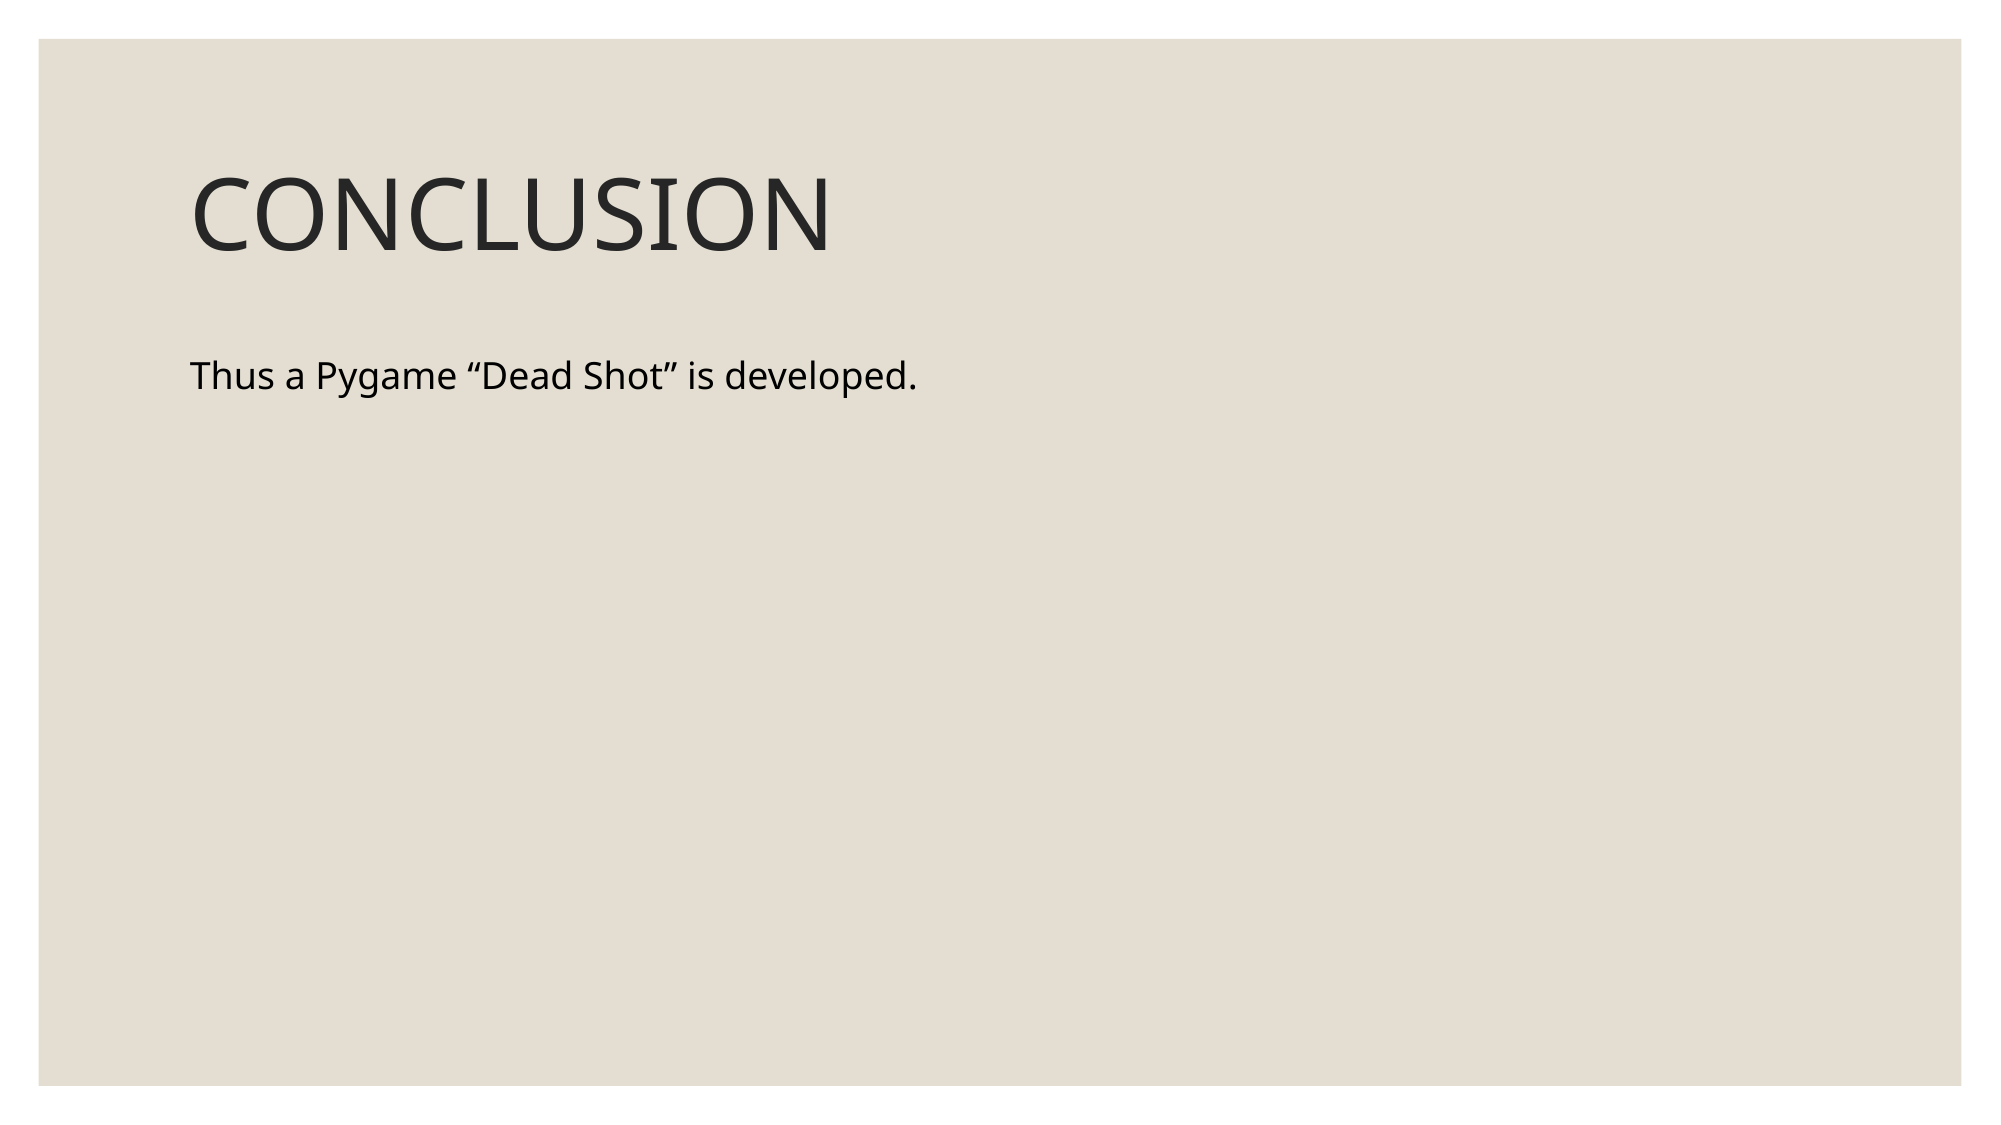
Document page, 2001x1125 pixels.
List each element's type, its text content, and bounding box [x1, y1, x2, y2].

list Thus a Pygame “Dead Shot” is developed. [174, 345, 1825, 990]
title CONCLUSION [174, 105, 1825, 331]
